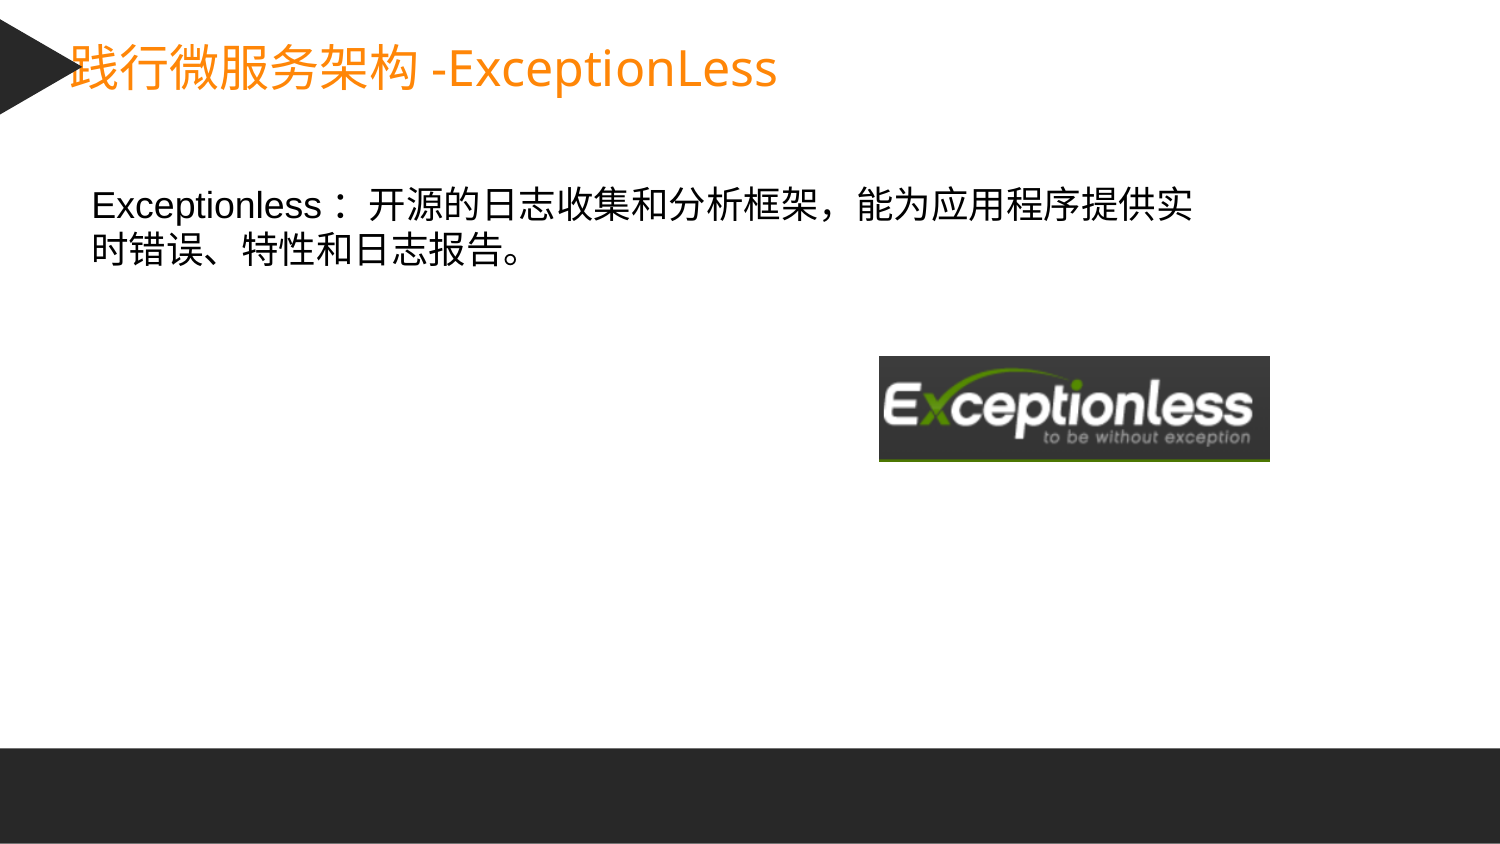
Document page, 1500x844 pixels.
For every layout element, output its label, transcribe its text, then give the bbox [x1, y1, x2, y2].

text_box Exceptionless：开源的日志收集和分析框架，能为应用程序提供实时错误、特性和日志报告。 [76, 174, 1225, 279]
text_box [0, 748, 1500, 844]
text_box 践行微服务架构-ExceptionLess [55, 29, 794, 104]
picture [879, 356, 1270, 462]
text_box [0, 19, 83, 115]
